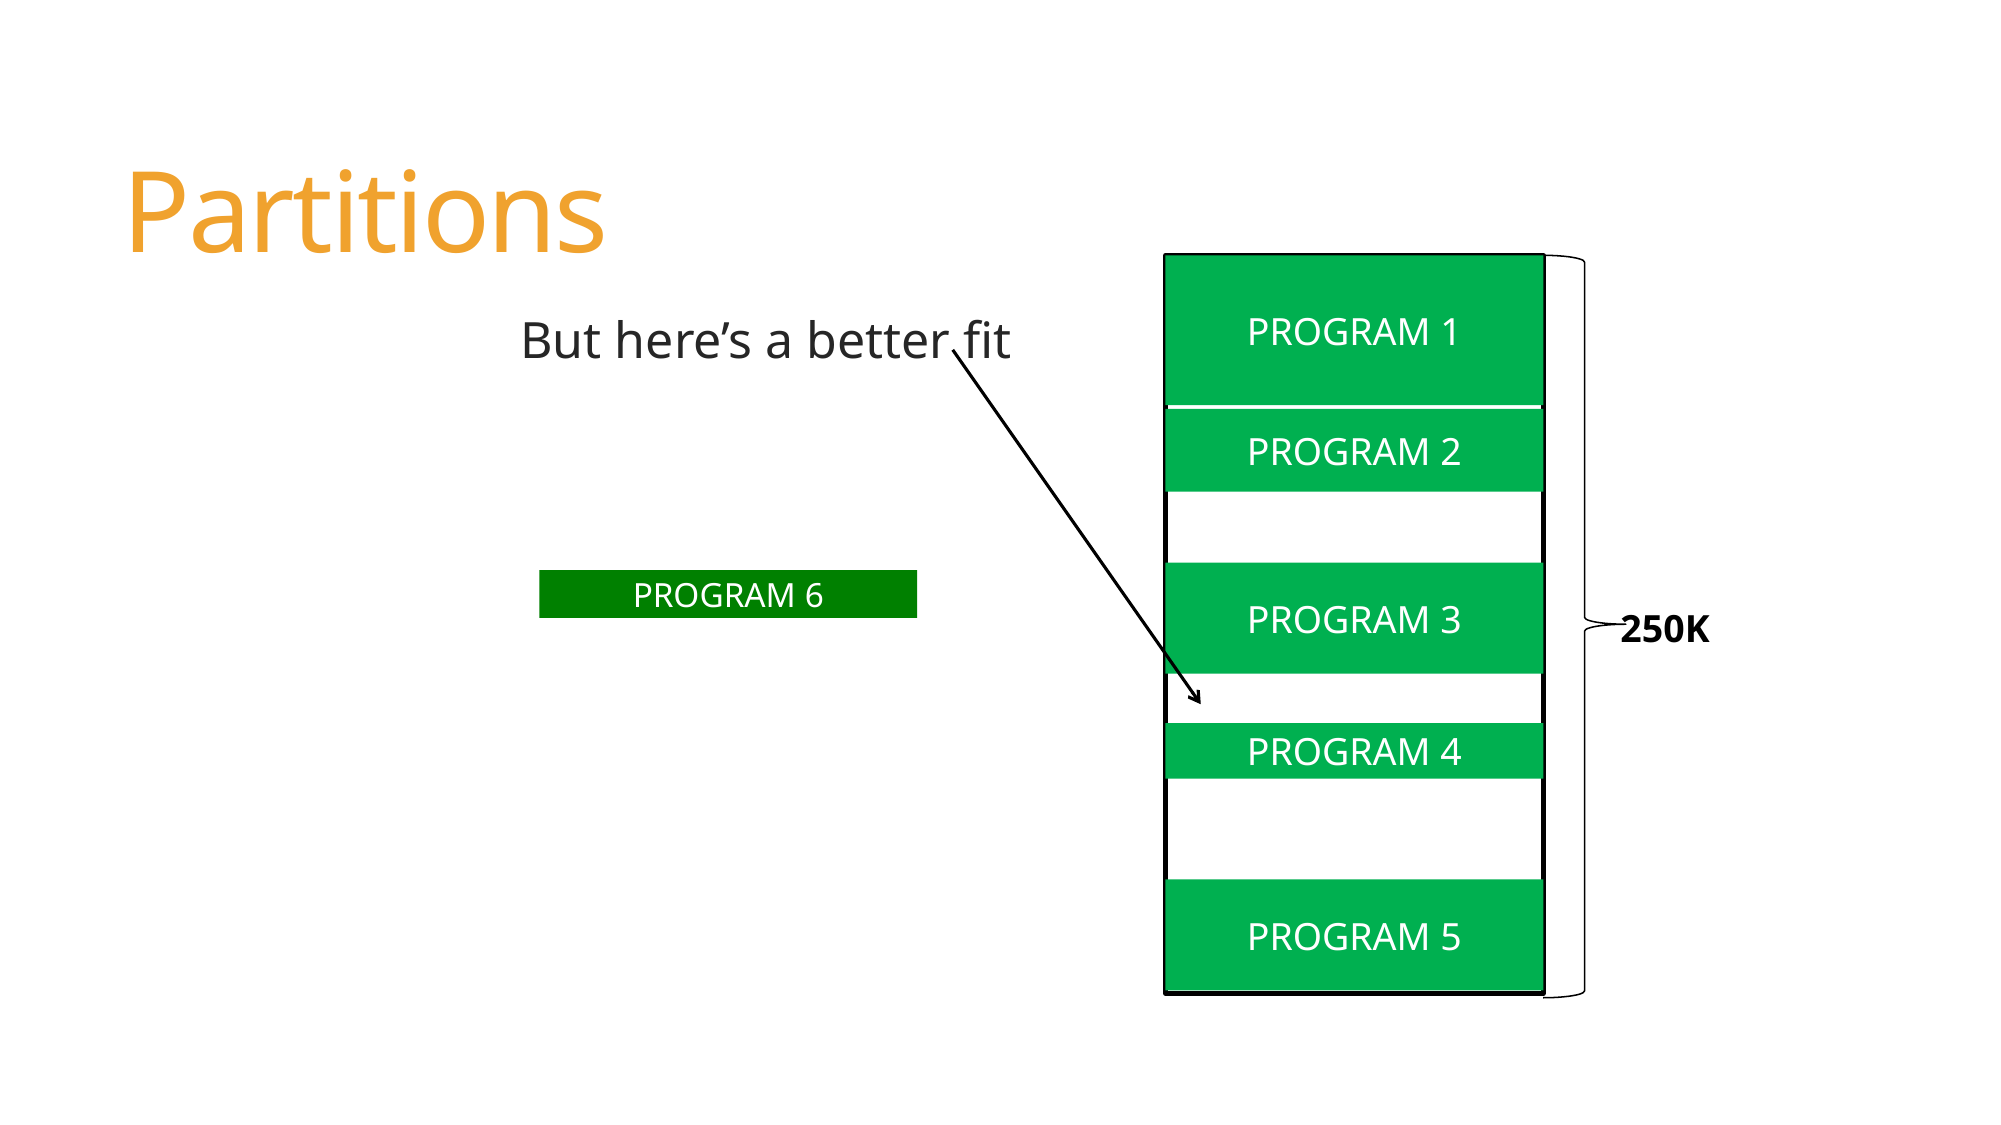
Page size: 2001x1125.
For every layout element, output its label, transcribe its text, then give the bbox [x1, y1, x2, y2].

text_box PROGRAM 3 [1201, 561, 1544, 675]
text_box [952, 349, 1201, 705]
list But here’s a better fit [490, 309, 1166, 1053]
text_box [1164, 675, 1543, 722]
text_box PROGRAM 2 [1201, 408, 1544, 493]
text_box [1164, 780, 1543, 878]
text_box [1543, 254, 1605, 999]
title Partitions [107, 81, 1875, 354]
text_box PROGRAM 6 [538, 569, 918, 619]
text_box PROGRAM 1 [1164, 254, 1544, 406]
text_box [1201, 493, 1543, 561]
text_box PROGRAM 4 [1164, 722, 1544, 780]
text_box PROGRAM 5 [1164, 878, 1544, 991]
text_box 250K [1605, 597, 1733, 658]
